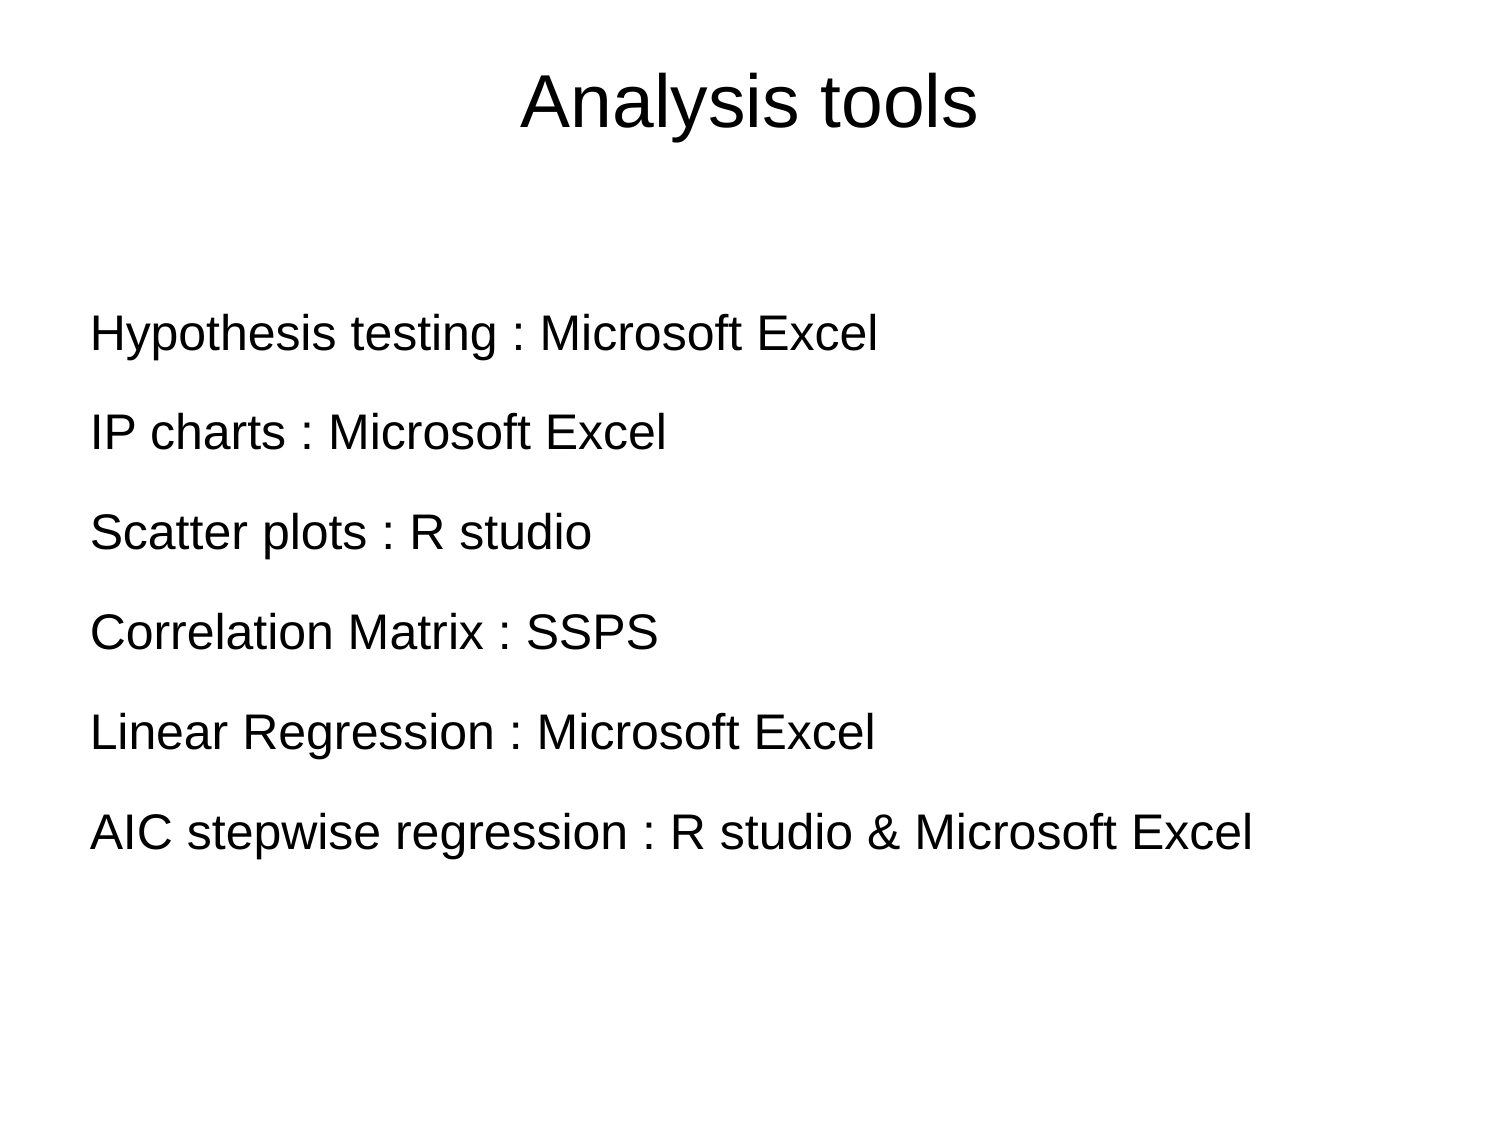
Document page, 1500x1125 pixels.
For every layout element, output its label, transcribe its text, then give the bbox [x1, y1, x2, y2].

list Hypothesis testing : Microsoft Excel IP charts : Microsoft Excel Scatter plots : R studio Correlation Matrix : SSPS Linear Regression : Microsoft Excel AIC stepwise regression : R studio & Microsoft Excel [75, 262, 1425, 1005]
title Analysis tools [75, 45, 1425, 233]
